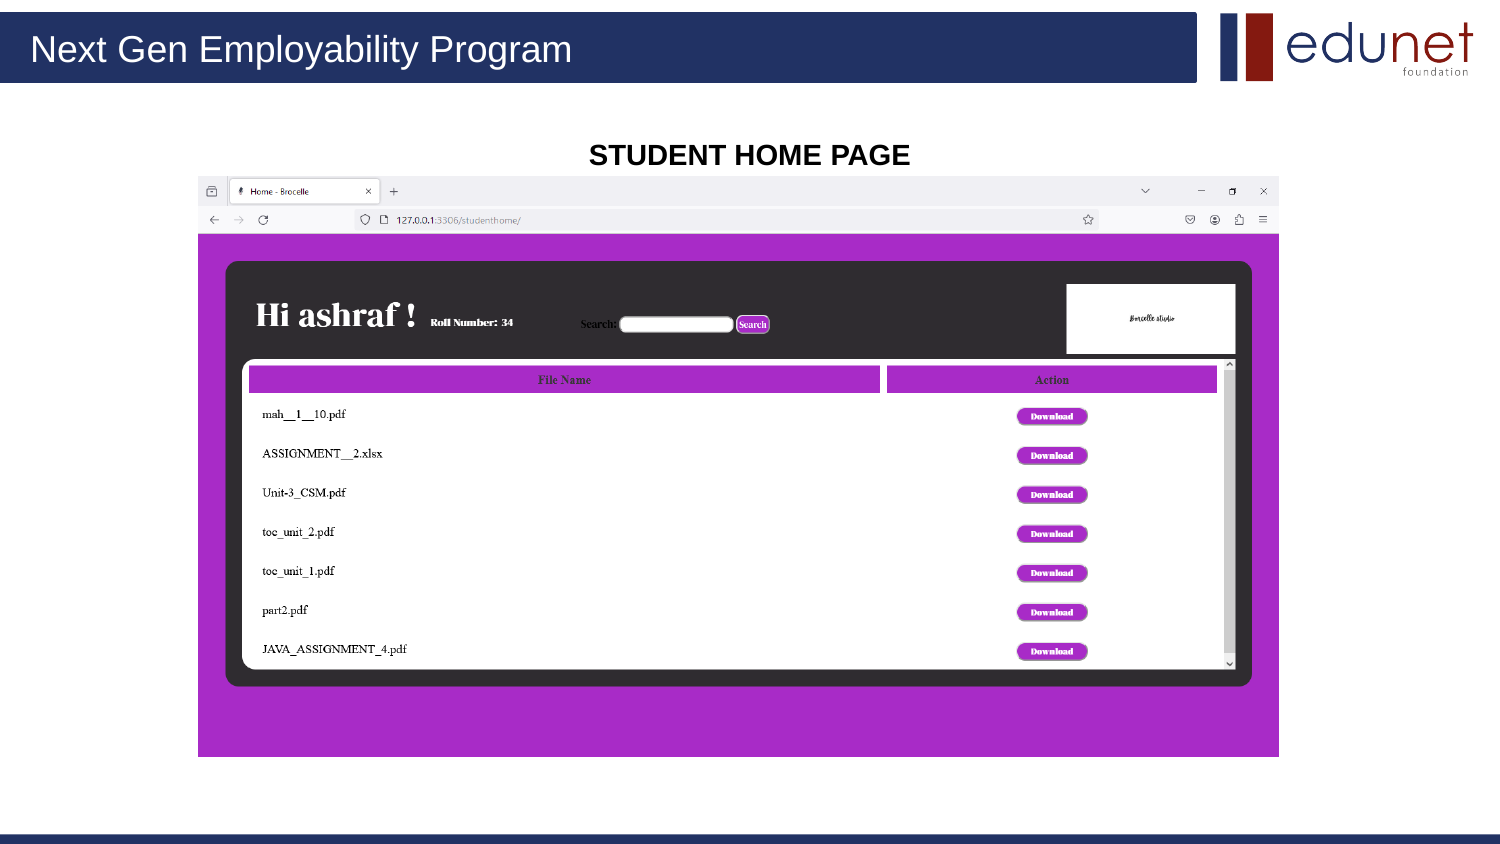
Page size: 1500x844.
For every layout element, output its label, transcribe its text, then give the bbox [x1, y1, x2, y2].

picture [198, 176, 1279, 757]
title STUDENT HOME PAGE [103, 98, 1397, 208]
picture [1279, 14, 1482, 83]
